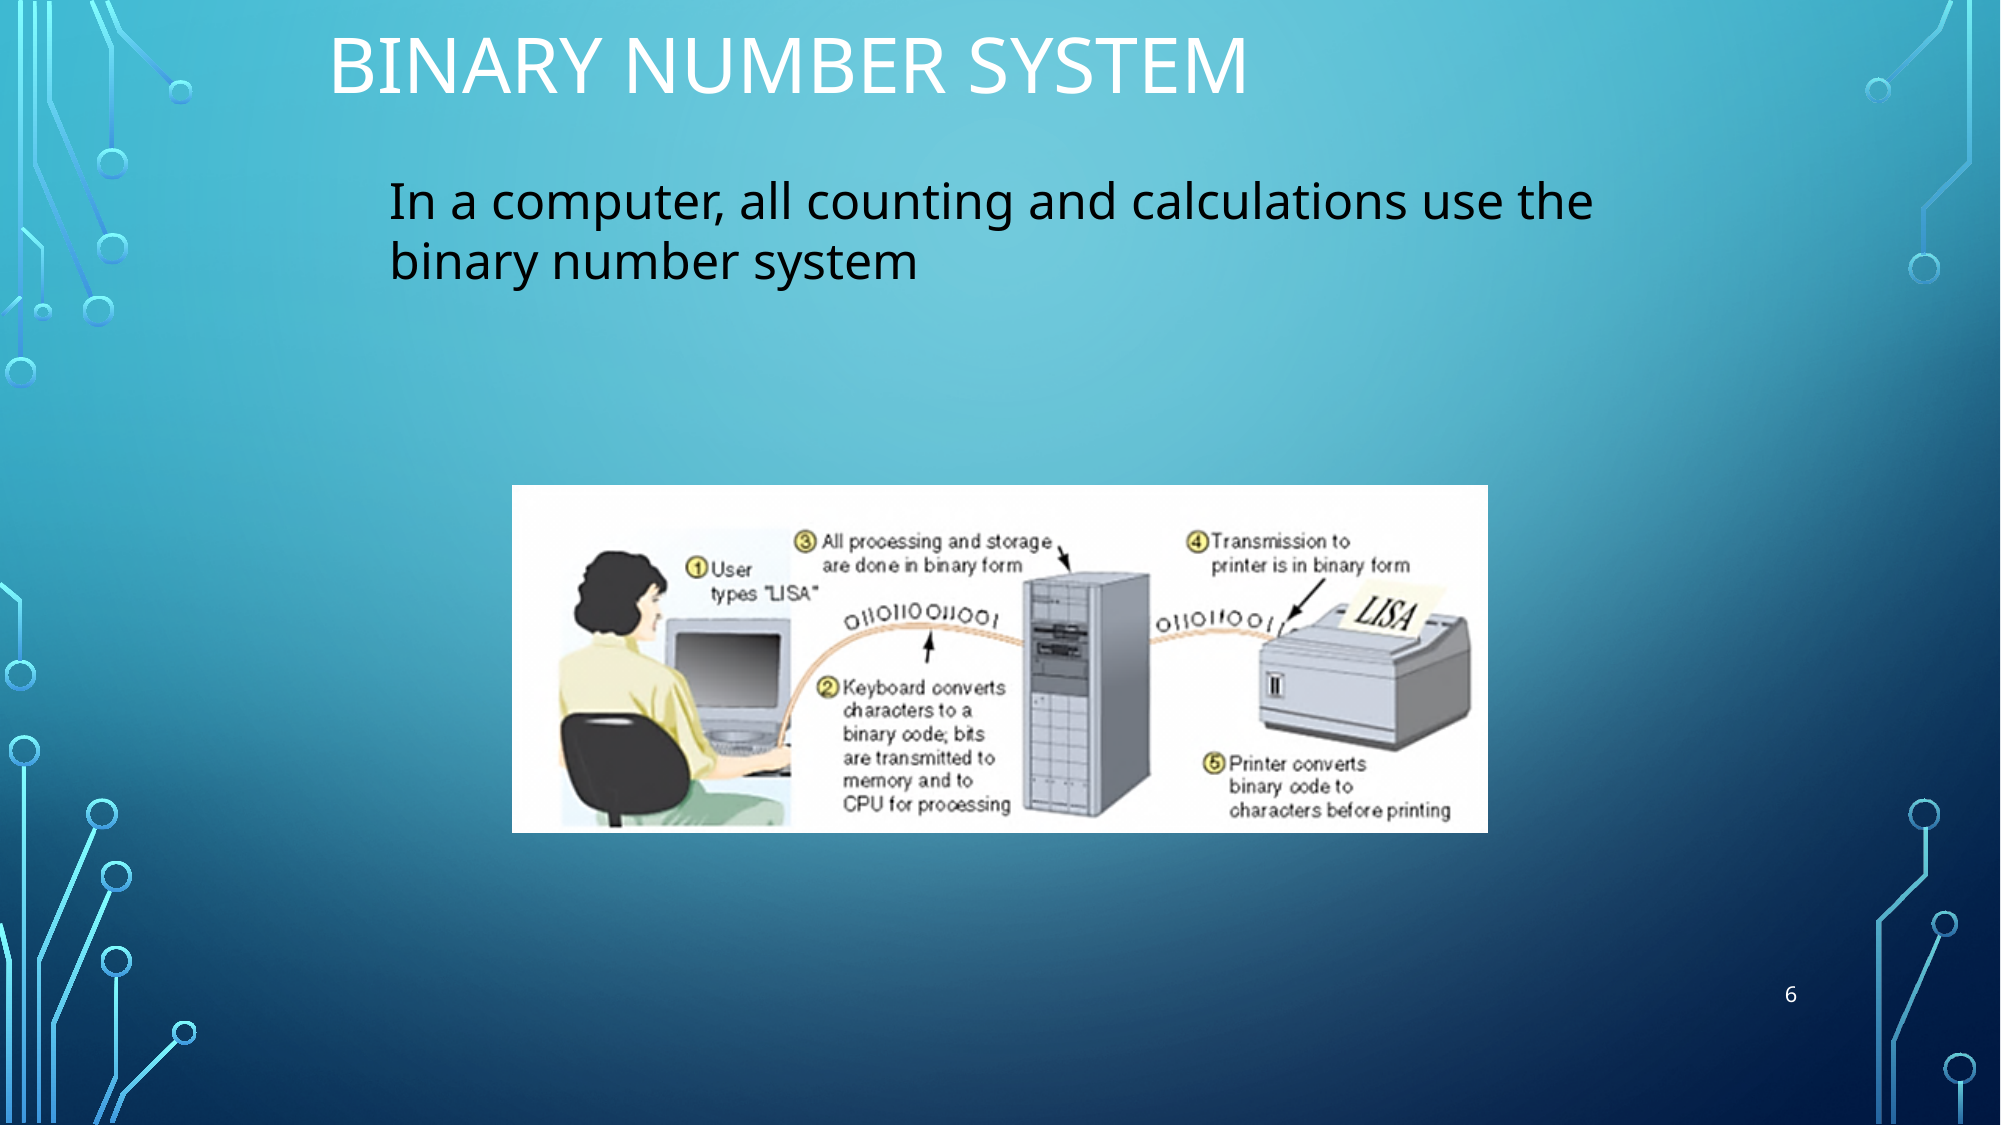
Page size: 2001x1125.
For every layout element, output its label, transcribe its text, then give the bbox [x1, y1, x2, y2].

title Binary number system [312, 12, 1575, 125]
slide_number 6 [1685, 965, 1813, 1025]
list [511, 485, 1488, 834]
text_box In a computer, all counting and calculations use the binary number system [374, 162, 1638, 298]
